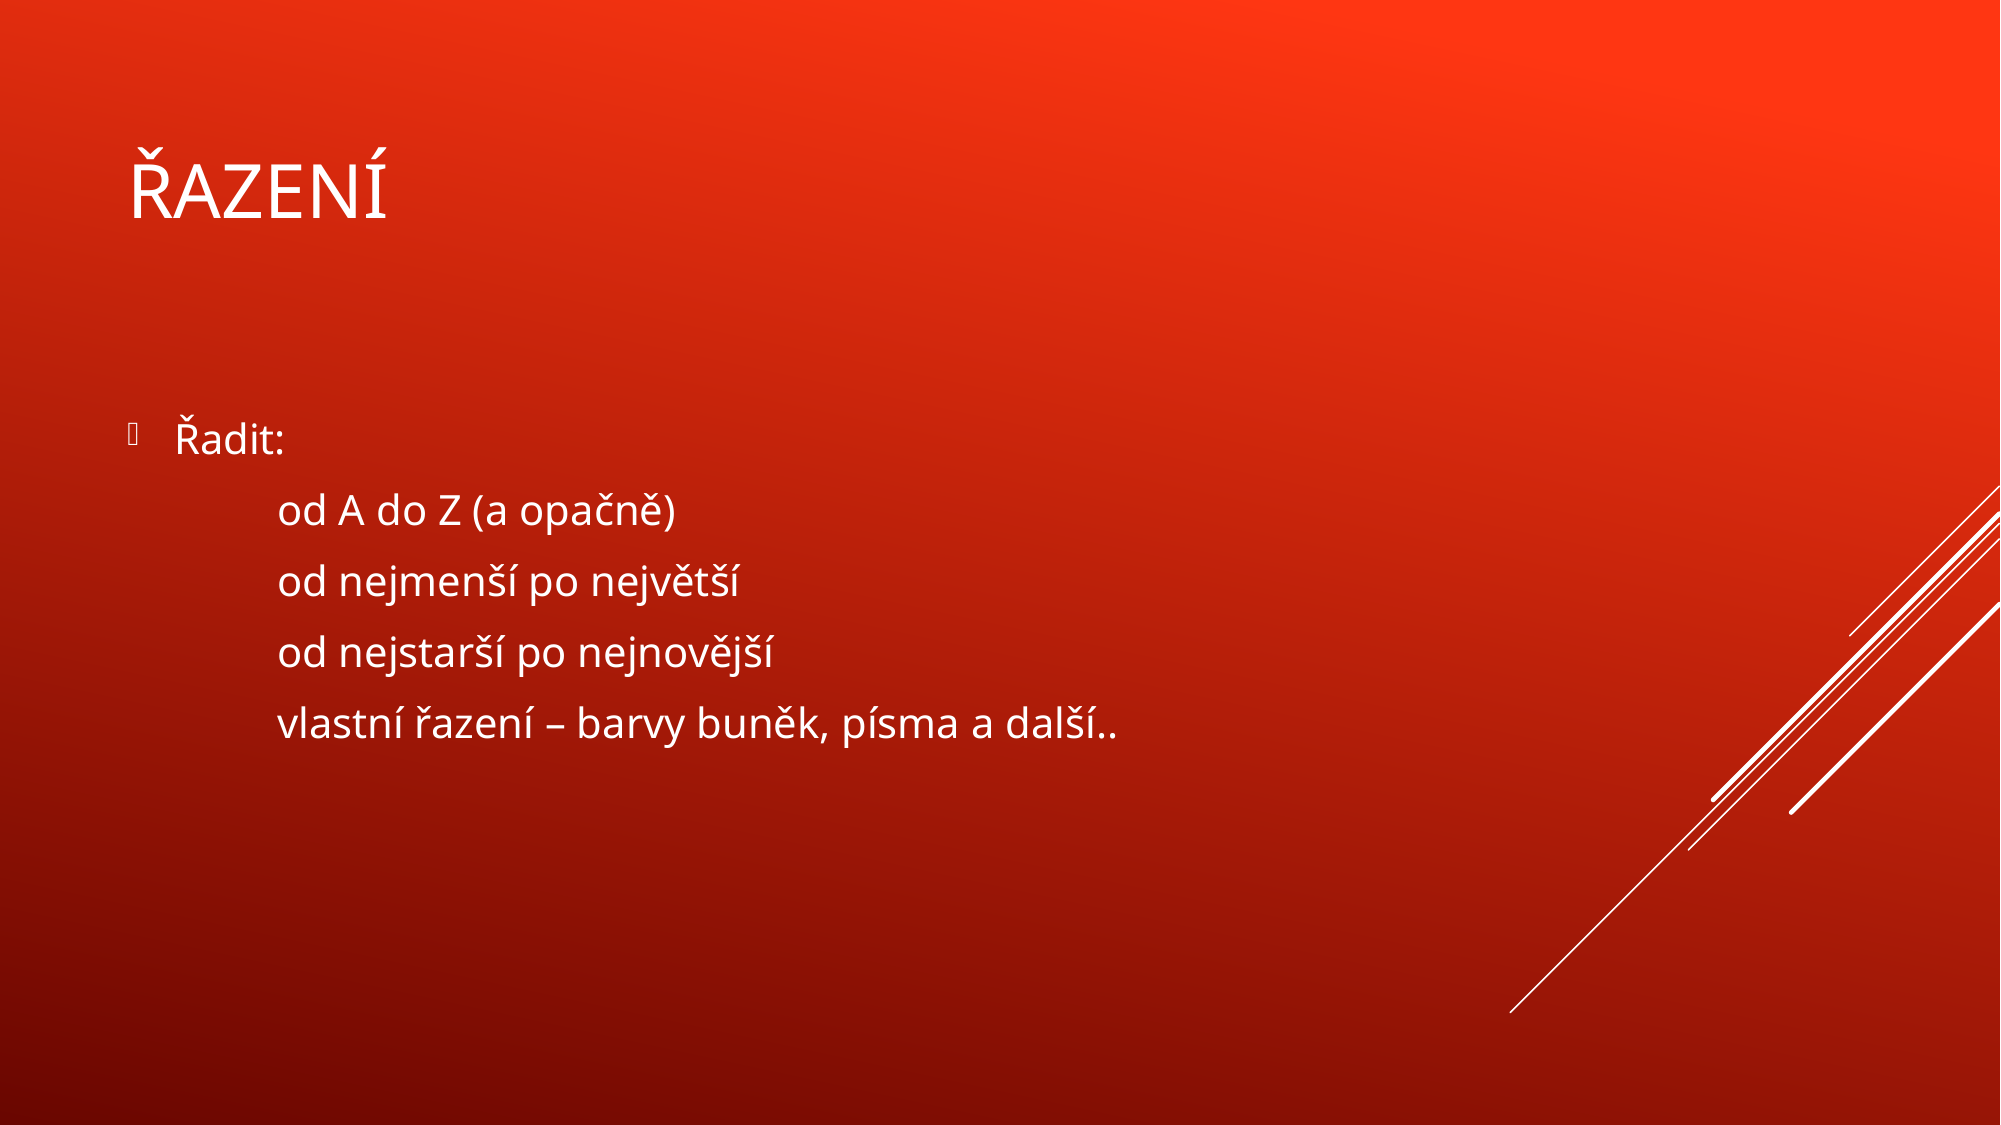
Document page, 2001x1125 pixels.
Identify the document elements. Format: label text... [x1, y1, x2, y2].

title Řazení [112, 64, 1513, 312]
list Řadit: od A do Z (a opačně) od nejmenší po největší od nejstarší po nejnovější vlastní řazení – barvy buněk, písma a další.. [112, 382, 1513, 1061]
